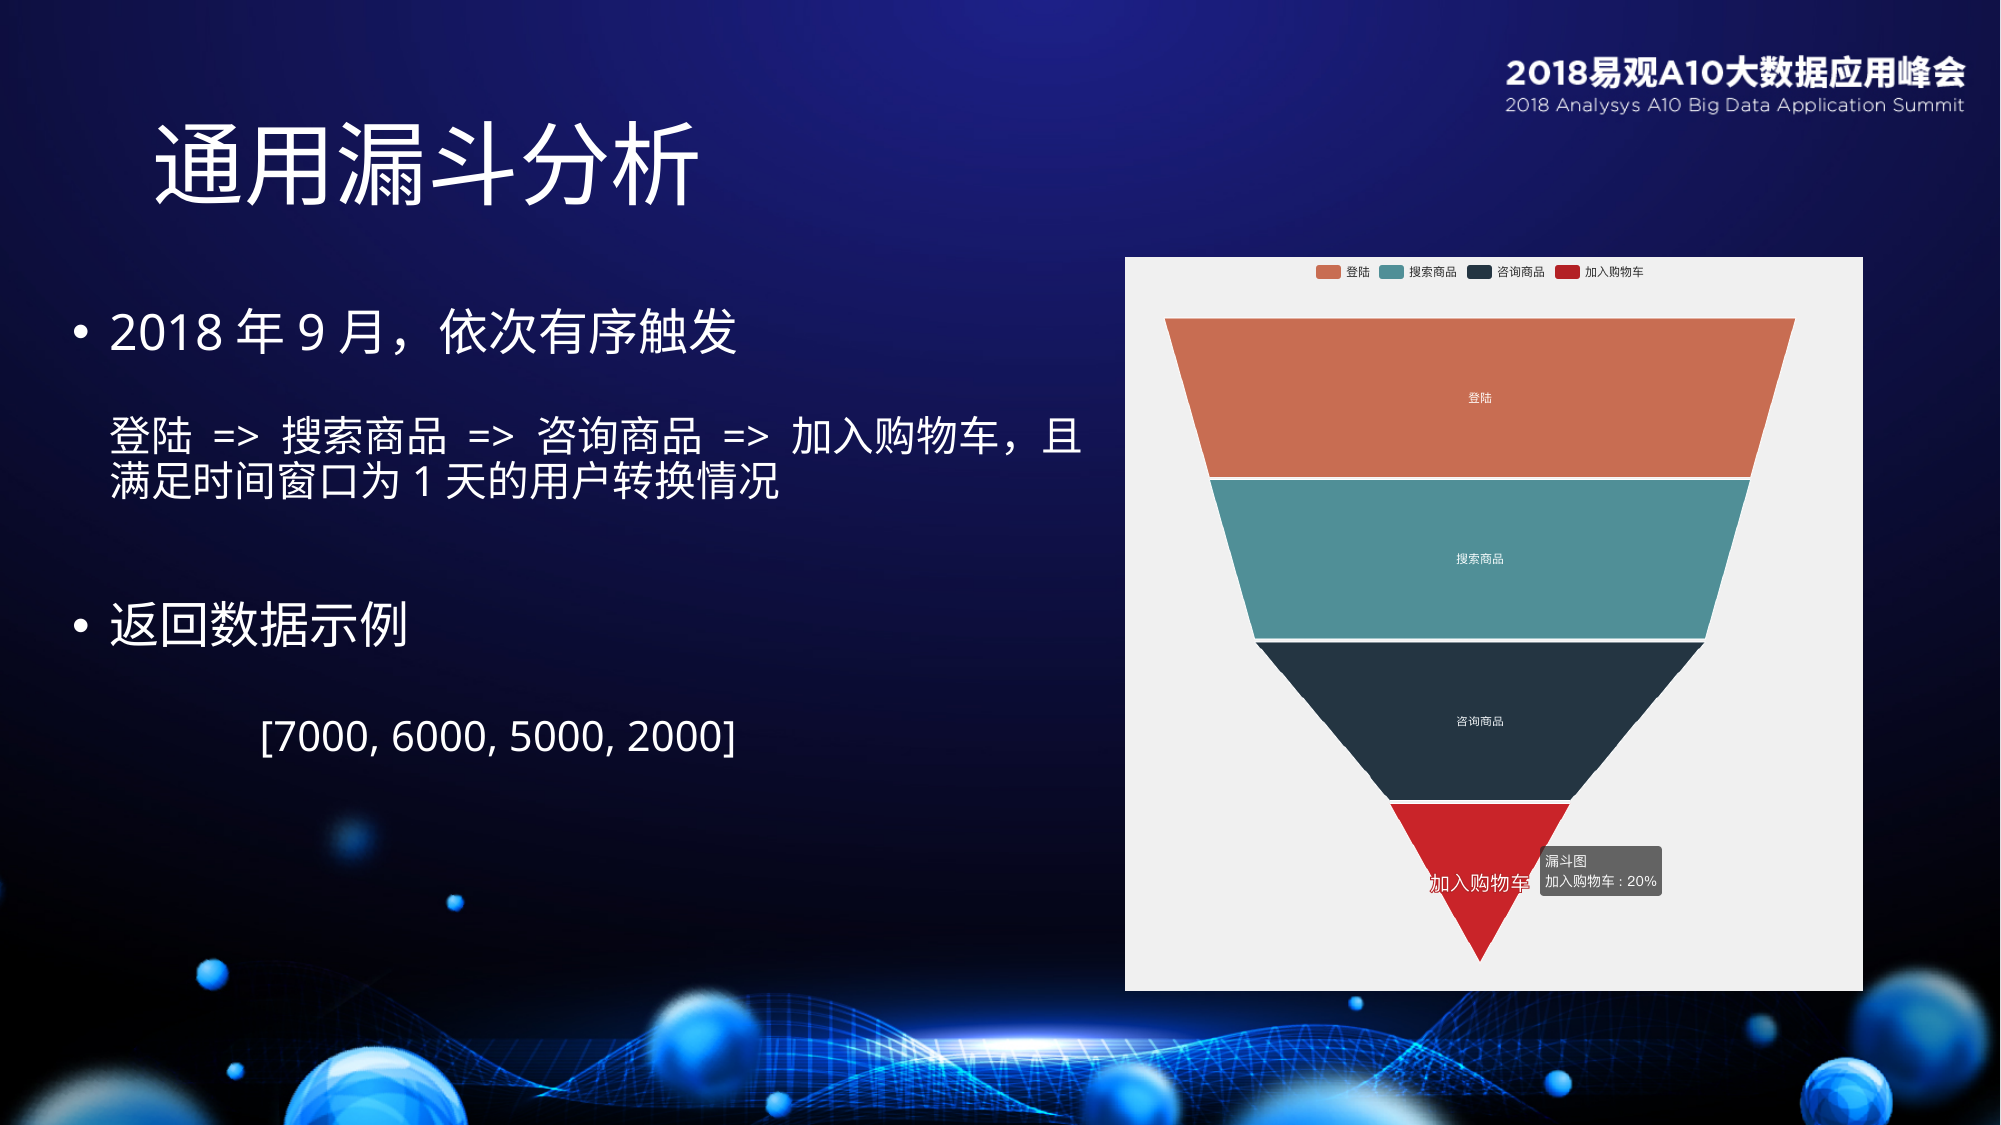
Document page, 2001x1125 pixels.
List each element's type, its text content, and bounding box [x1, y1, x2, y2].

title 通用漏斗分析 [137, 59, 1863, 278]
picture [0, 0, 2001, 1125]
list 2018年9月，依次有序触发 登陆 => 搜索商品 => 咨询商品 => 加入购物车，且满足时间窗口为1天的用户转换情况 返回数据示例 [7000, 6000, 5000, 2000] [57, 299, 1125, 949]
